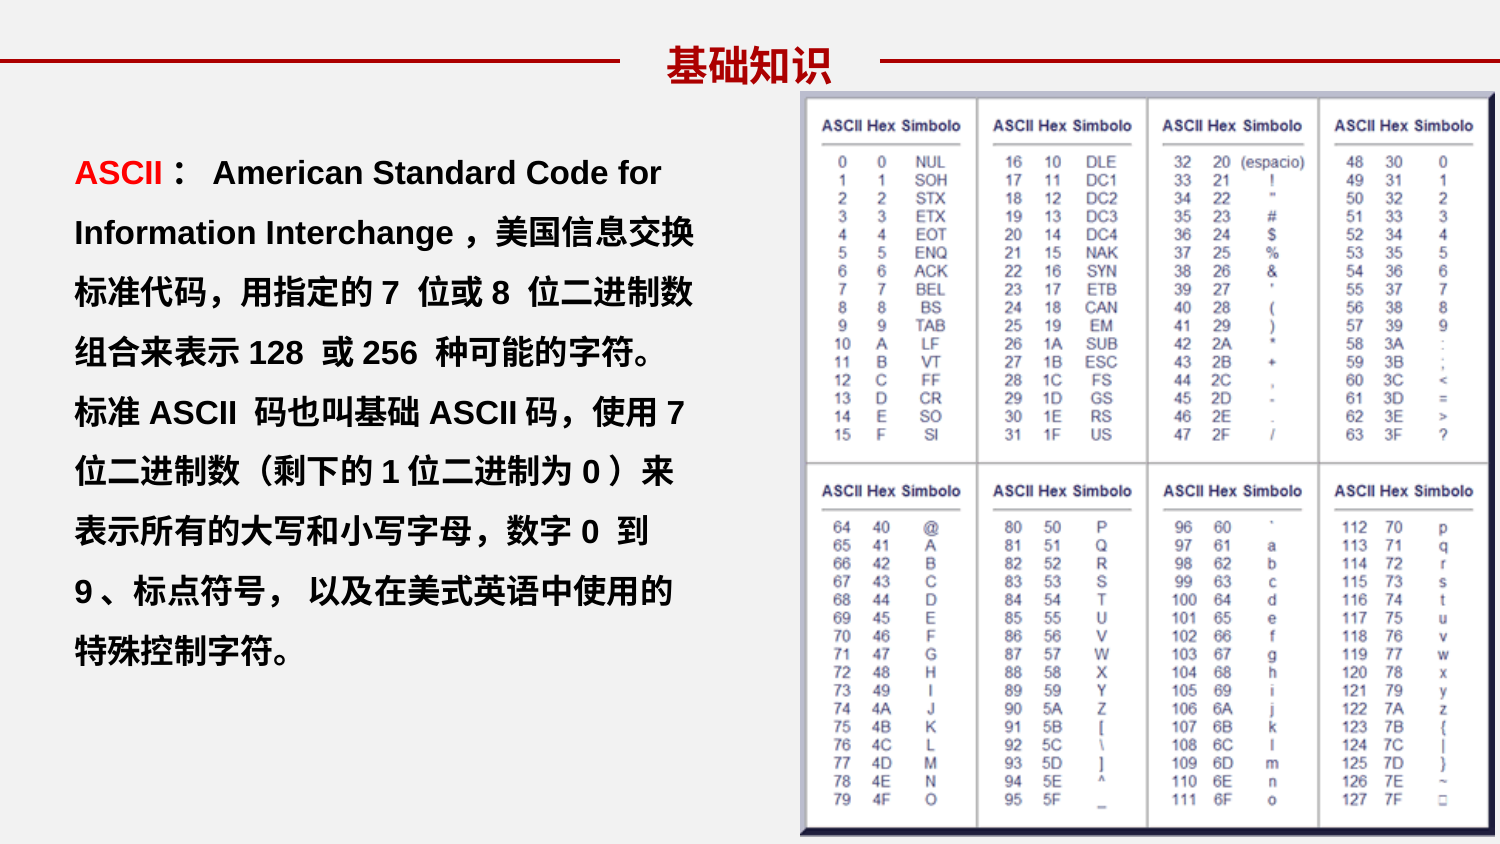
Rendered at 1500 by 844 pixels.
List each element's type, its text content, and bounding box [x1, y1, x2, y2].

text_box 基础知识 [620, 32, 880, 97]
picture [800, 90, 1495, 838]
text_box ASCII：American Standard Code for Information Interchange，美国信息交换标准代码，用指定的7 位或8 位二进制数组合来表示128 或256 种可能的字符。标准ASCII 码也叫基础ASCII码，使用7 位二进制数（剩下的1位二进制为0）来表示所有的大写和小写字母，数字0 到9、标点符号， 以及在美式英语中使用的特殊控制字符。 [59, 123, 711, 720]
